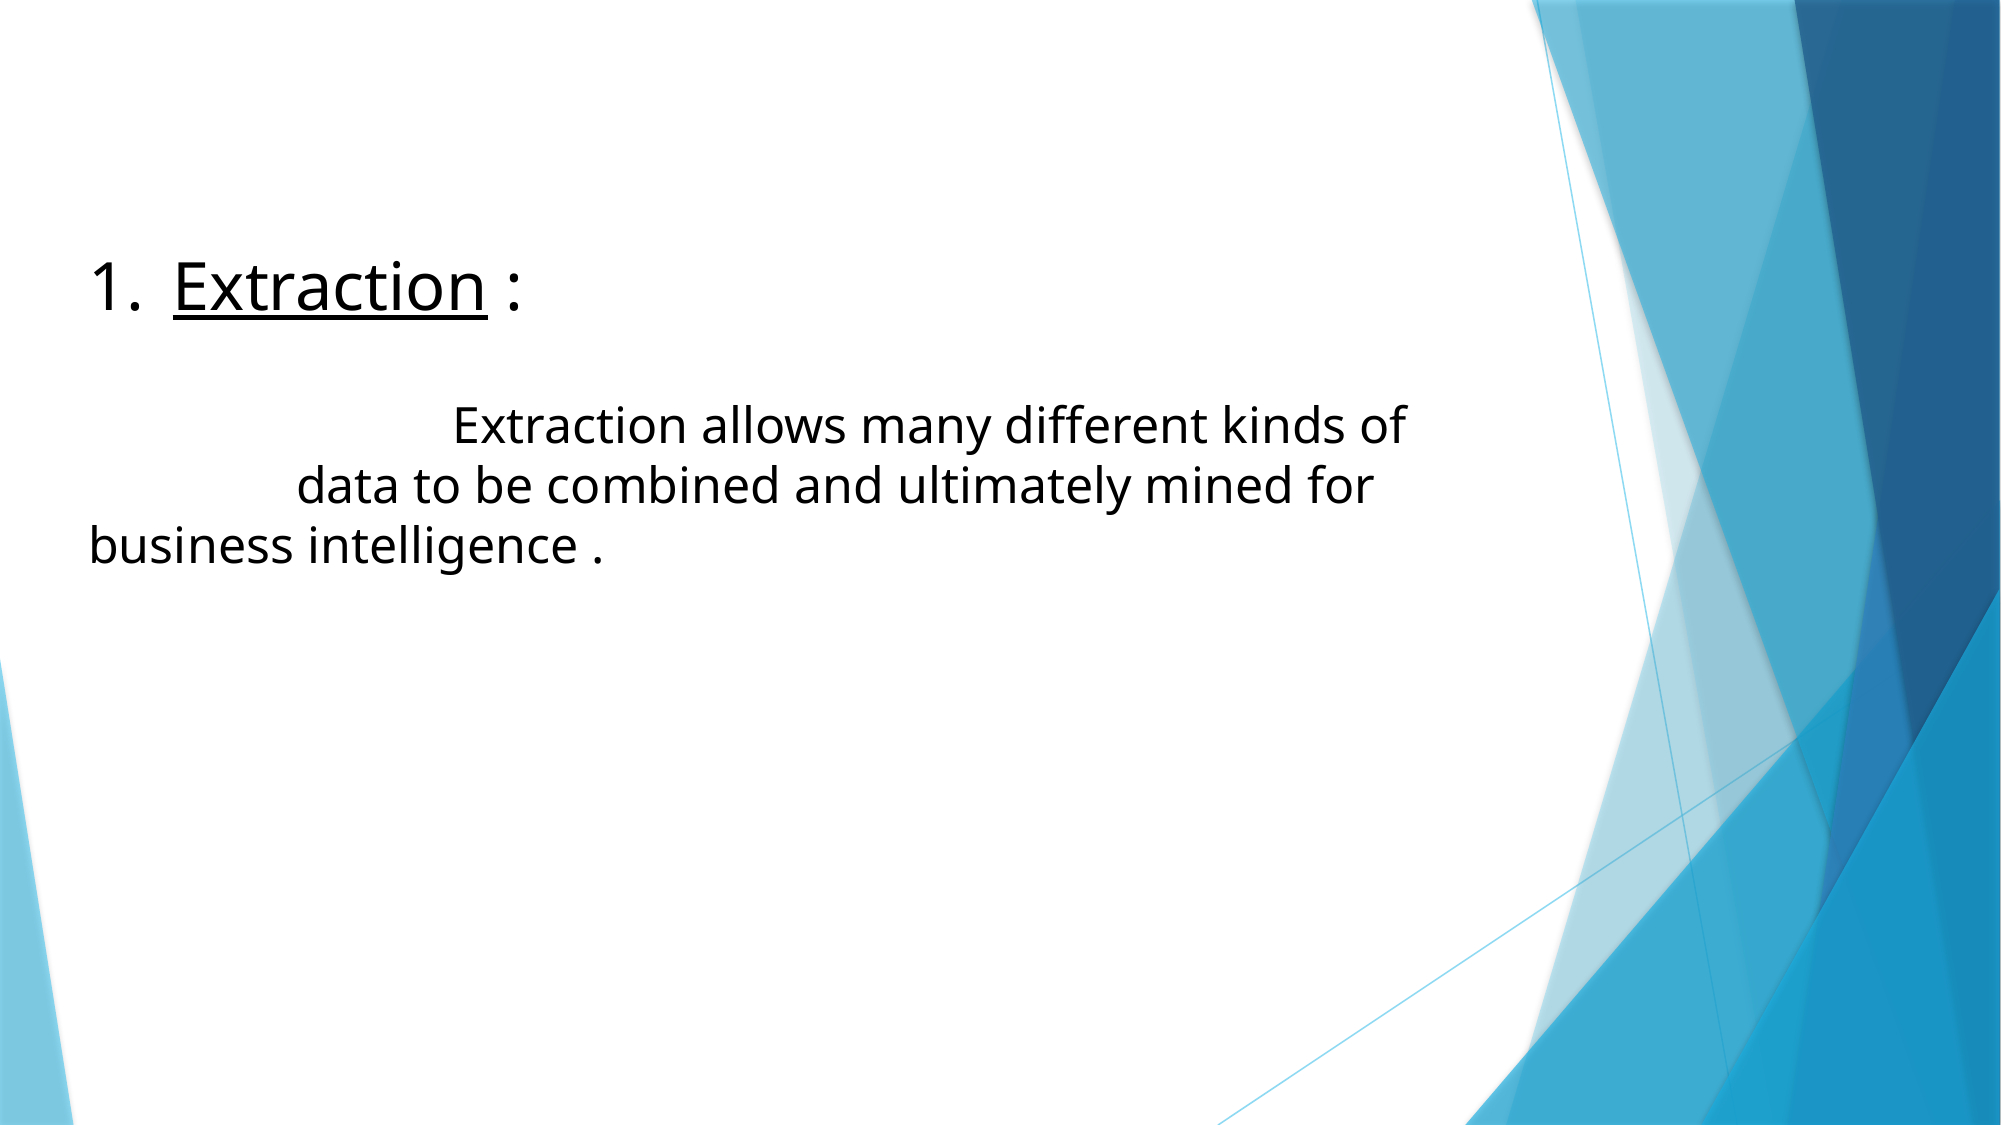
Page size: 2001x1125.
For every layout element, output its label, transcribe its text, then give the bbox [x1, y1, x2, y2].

text_box Extraction : Extraction allows many different kinds of data to be combined and ultimately mined for business intelligence . [73, 76, 1564, 931]
